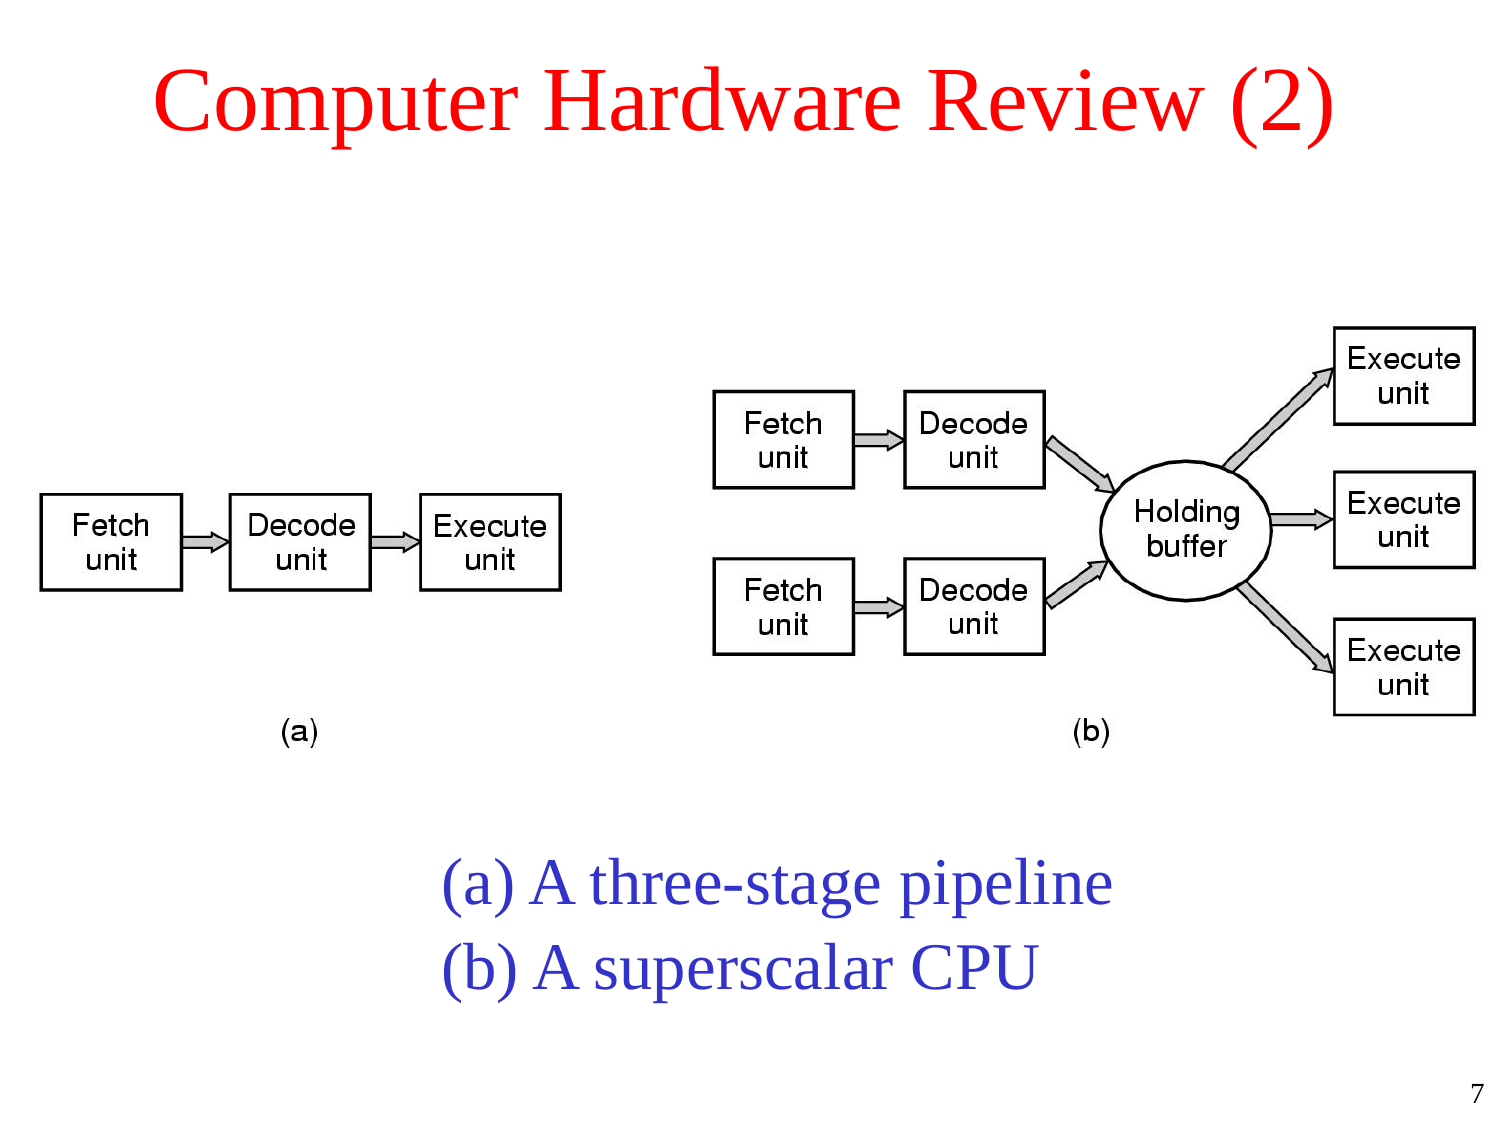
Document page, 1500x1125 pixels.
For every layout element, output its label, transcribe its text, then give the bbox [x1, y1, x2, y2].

list (a) A three-stage pipeline (b) A superscalar CPU [426, 839, 1388, 1000]
slide_number 7 [1433, 1066, 1500, 1125]
title Computer Hardware Review (2) [107, 0, 1383, 188]
picture [37, 320, 1482, 759]
